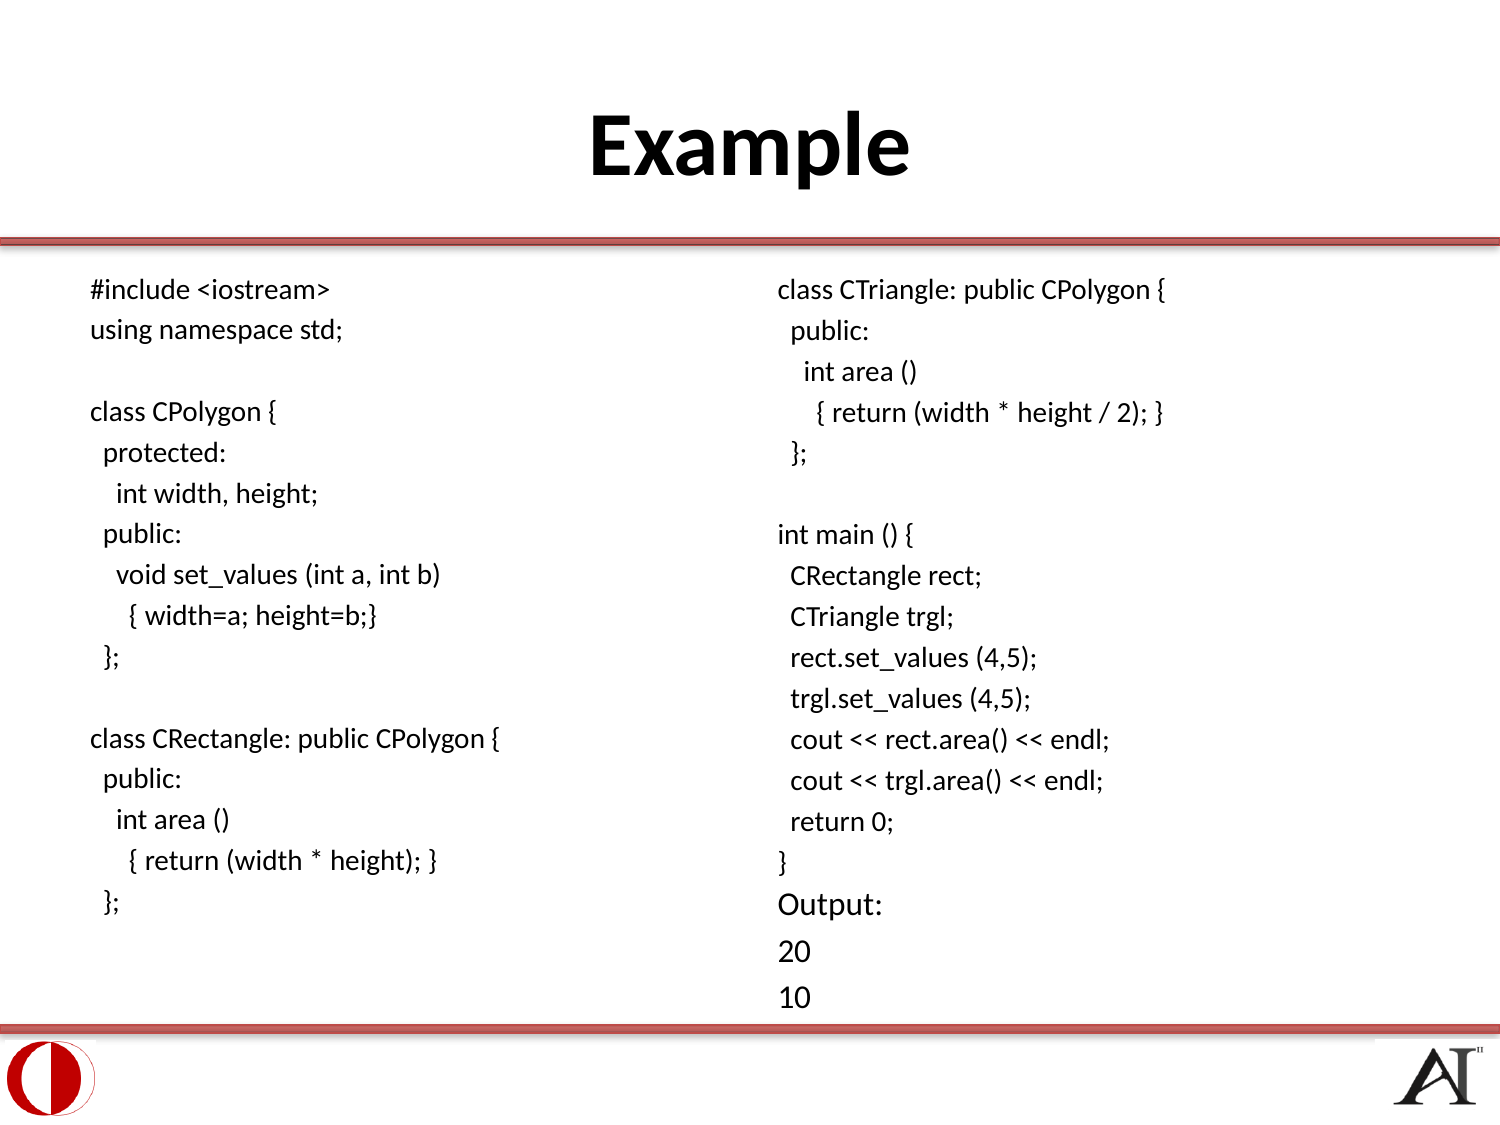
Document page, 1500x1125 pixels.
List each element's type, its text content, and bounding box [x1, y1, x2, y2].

picture [1374, 1039, 1500, 1110]
text_box class CTriangle: public CPolygon { public: int area () { return (width * height / 2); } }; int main () { CRectangle rect; CTriangle trgl; rect.set_values (4,5); trgl.set_values (4,5); cout << rect.area() << endl; cout << trgl.area() << endl; return 0; } [762, 262, 1425, 874]
text_box Output: 20 10 [762, 874, 1450, 1016]
slide_number 12 [1074, 1042, 1425, 1103]
title Example [75, 45, 1425, 233]
list #include <iostream> using namespace std; class CPolygon { protected: int width, height; public: void set_values (int a, int b) { width=a; height=b;} }; class CRectangle: public CPolygon { public: int area () { return (width * height); } }; [75, 262, 750, 938]
picture [5, 1040, 96, 1116]
